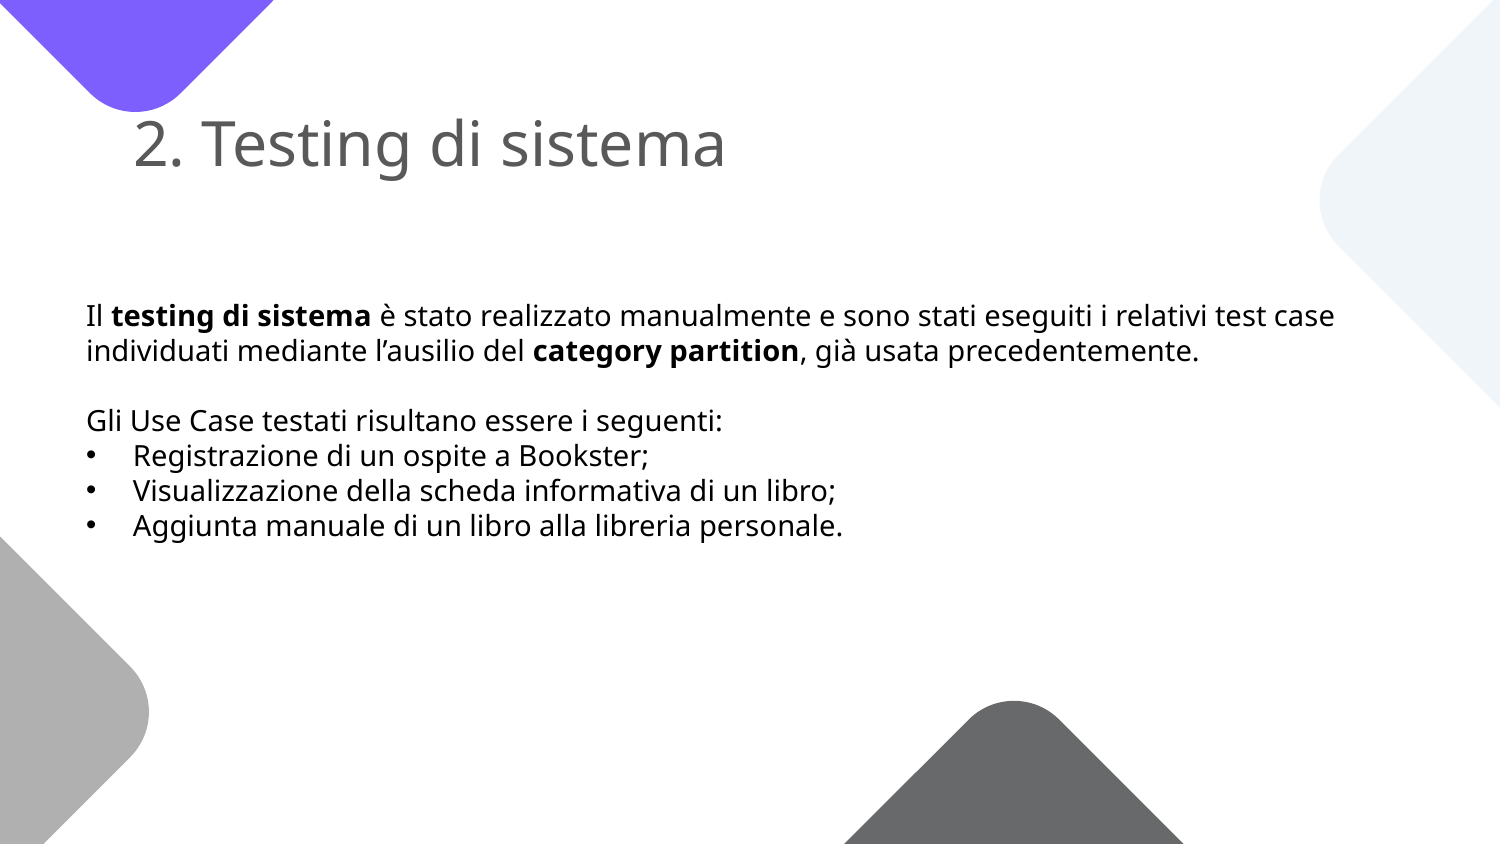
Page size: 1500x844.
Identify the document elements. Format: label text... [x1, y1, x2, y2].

text_box Il testing di sistema è stato realizzato manualmente e sono stati eseguiti i relativi test case individuati mediante l’ausilio del category partition, già usata precedentemente. Gli Use Case testati risultano essere i seguenti: Registrazione di un ospite a Bookster; Visualizzazione della scheda informativa di un libro; Aggiunta manuale di un libro alla libreria personale. [71, 290, 1429, 585]
title 2. Testing di sistema [118, 88, 1382, 195]
